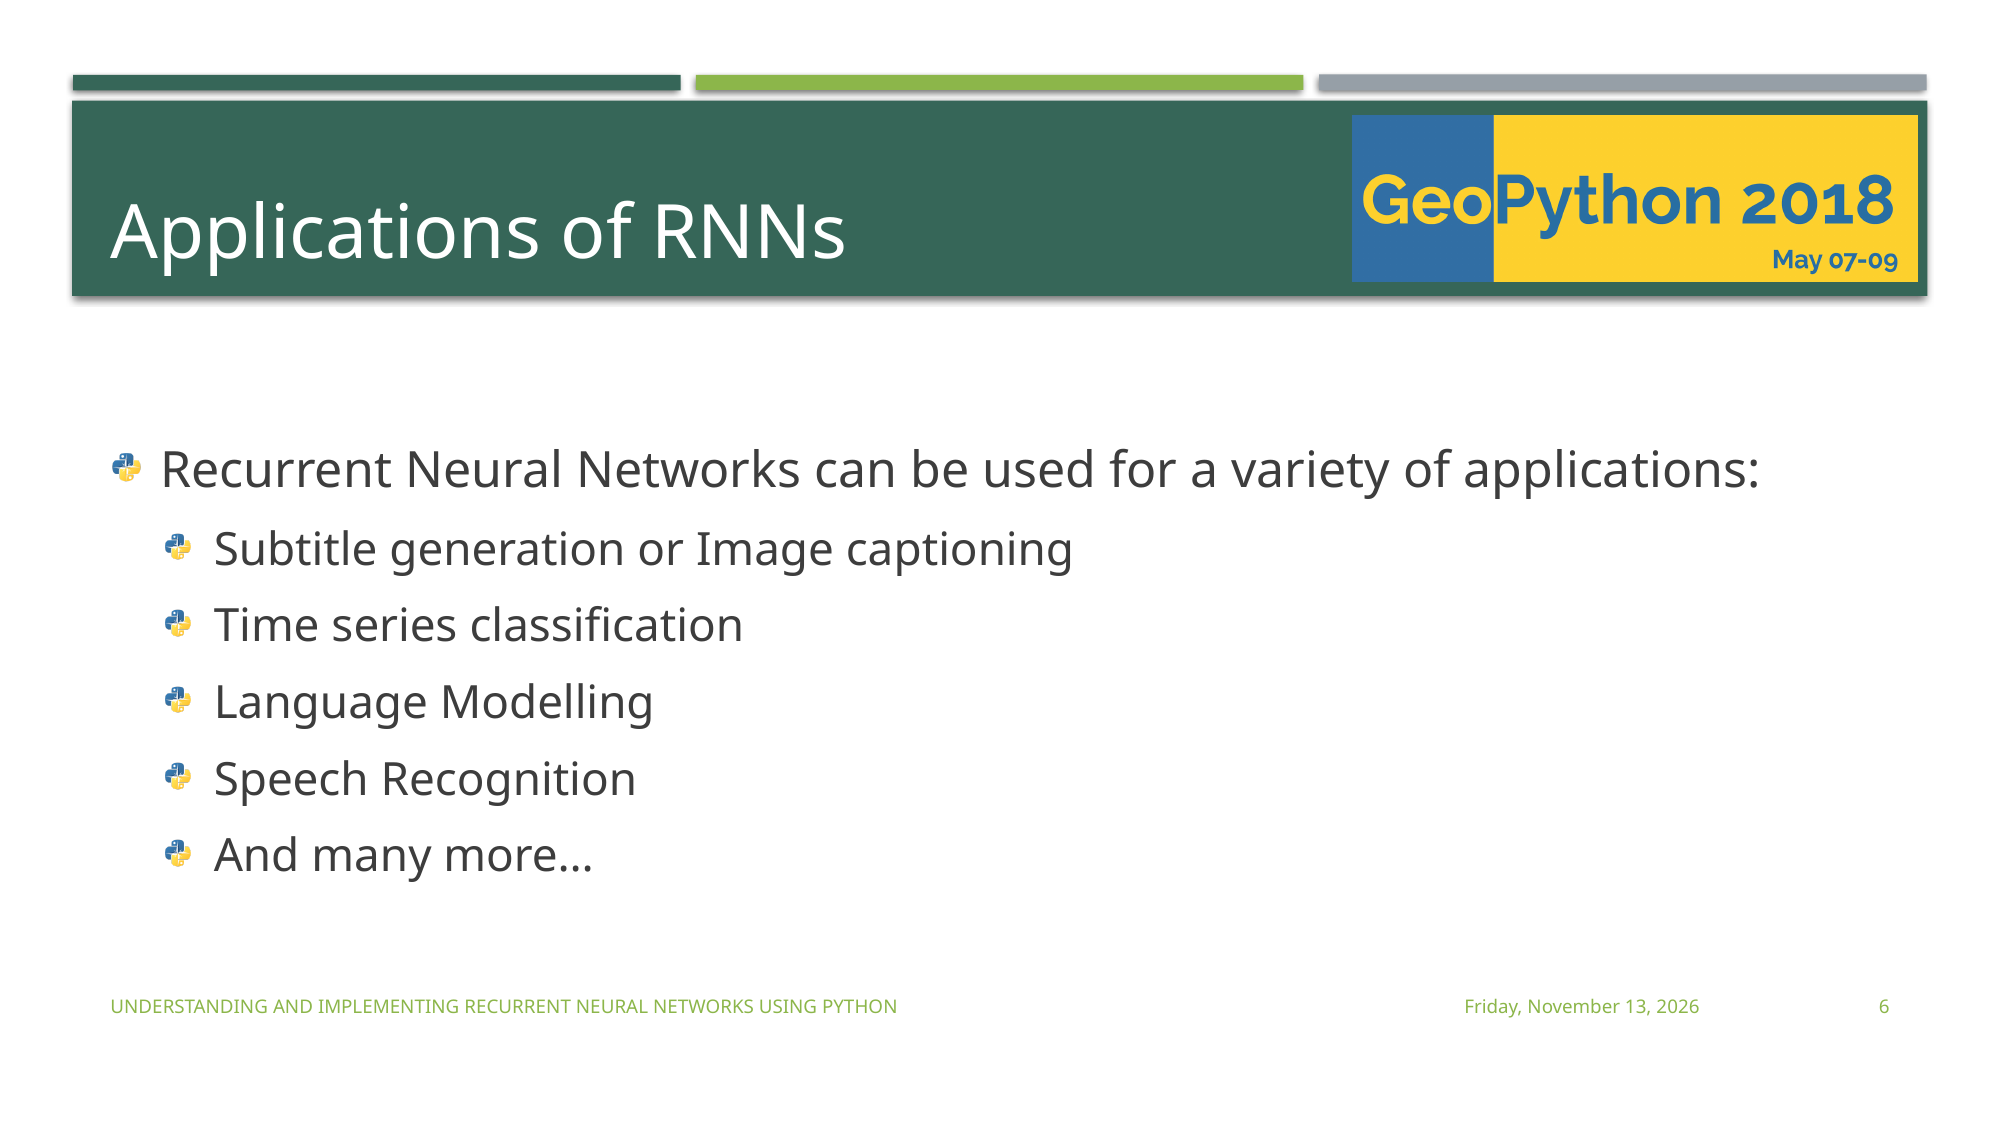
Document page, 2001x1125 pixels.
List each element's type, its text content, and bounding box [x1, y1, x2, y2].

title Applications of RNNs [95, 115, 1348, 282]
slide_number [1247, 977, 1715, 1037]
slide_number 6 [1732, 977, 1905, 1037]
picture [1351, 114, 1918, 282]
list Recurrent Neural Networks can be used for a variety of applications: Subtitle generation or Image captioning Time series classification Language Modelling Speech Recognition And many more… [95, 357, 1905, 962]
footer Understanding and Implementing Recurrent Neural Networks Using Python [95, 976, 1230, 1037]
